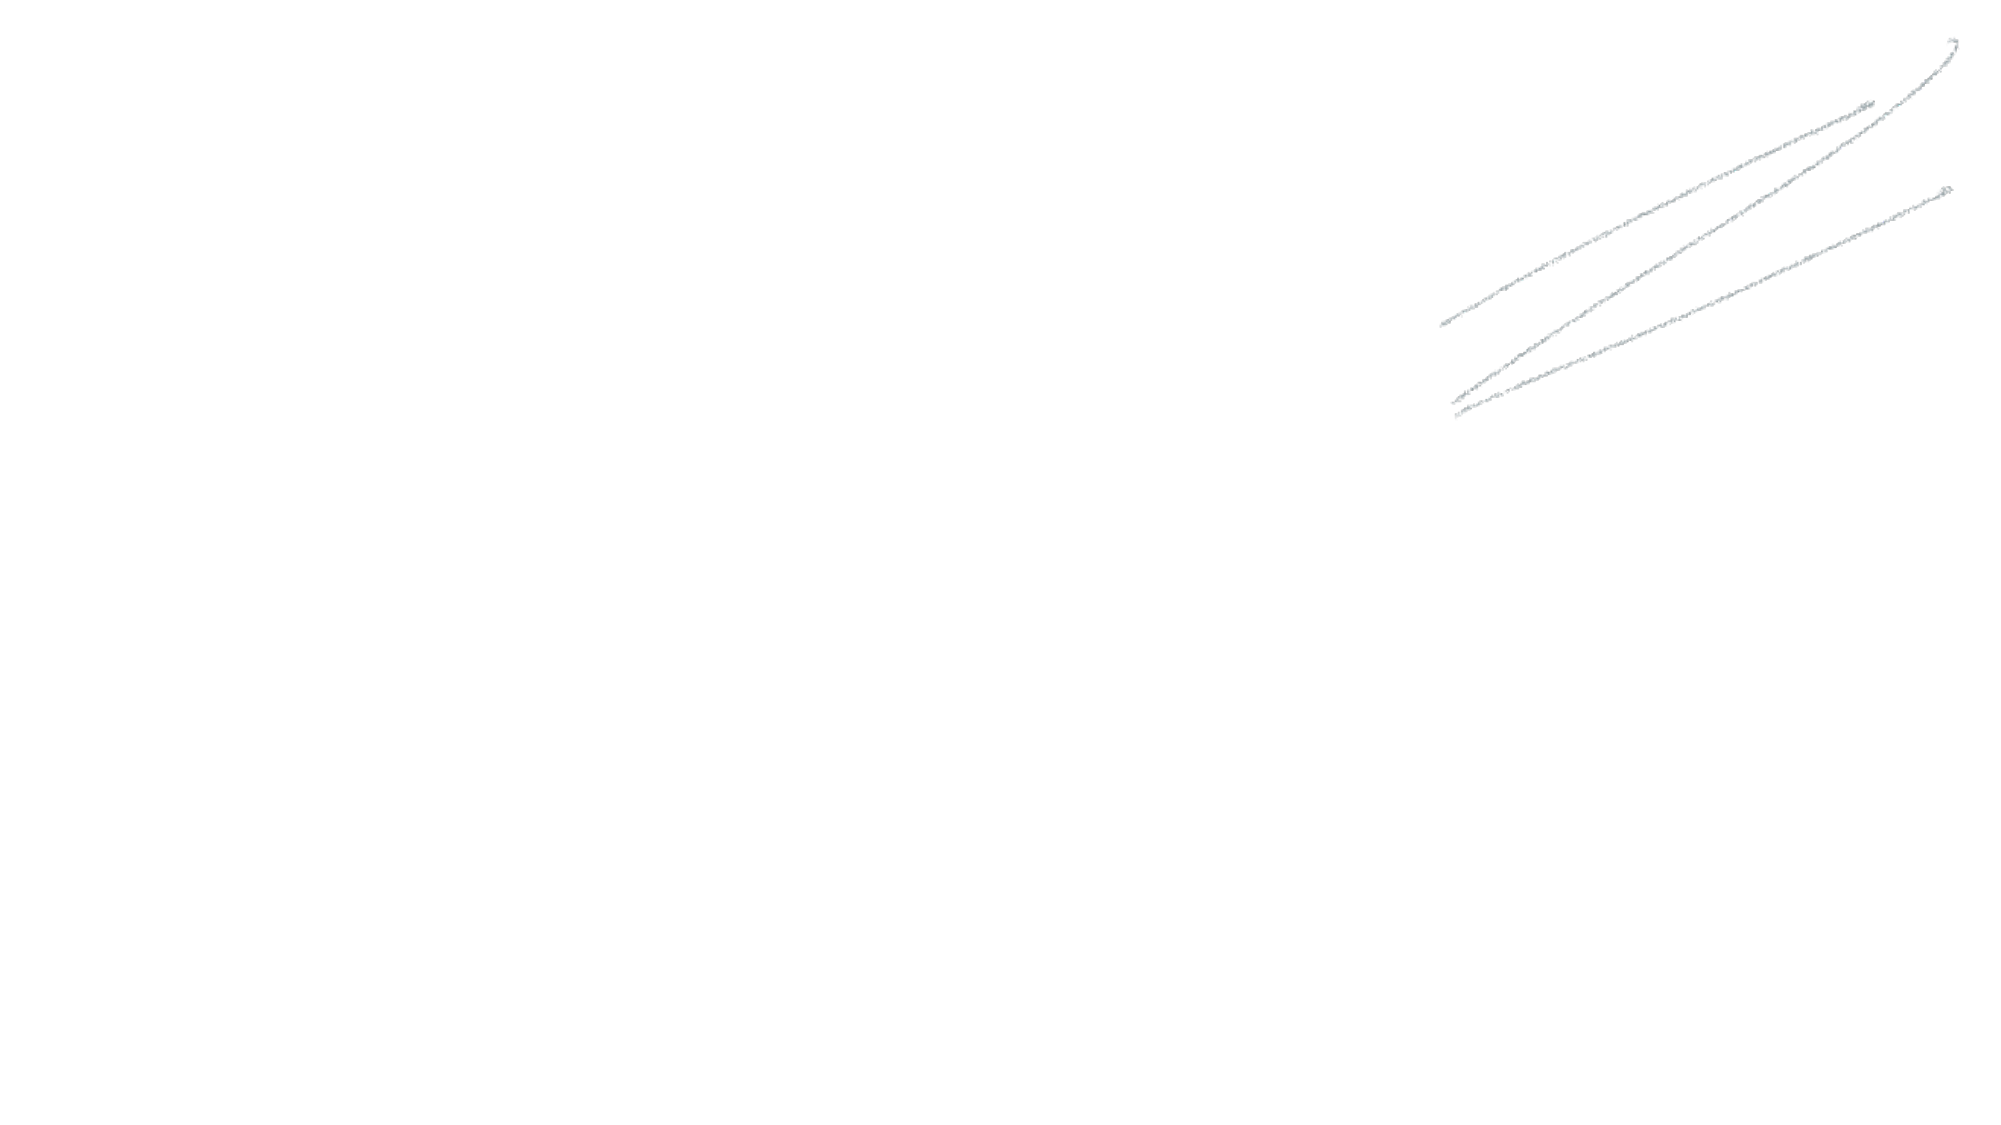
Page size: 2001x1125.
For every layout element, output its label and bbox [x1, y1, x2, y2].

picture [1431, 4, 1969, 455]
